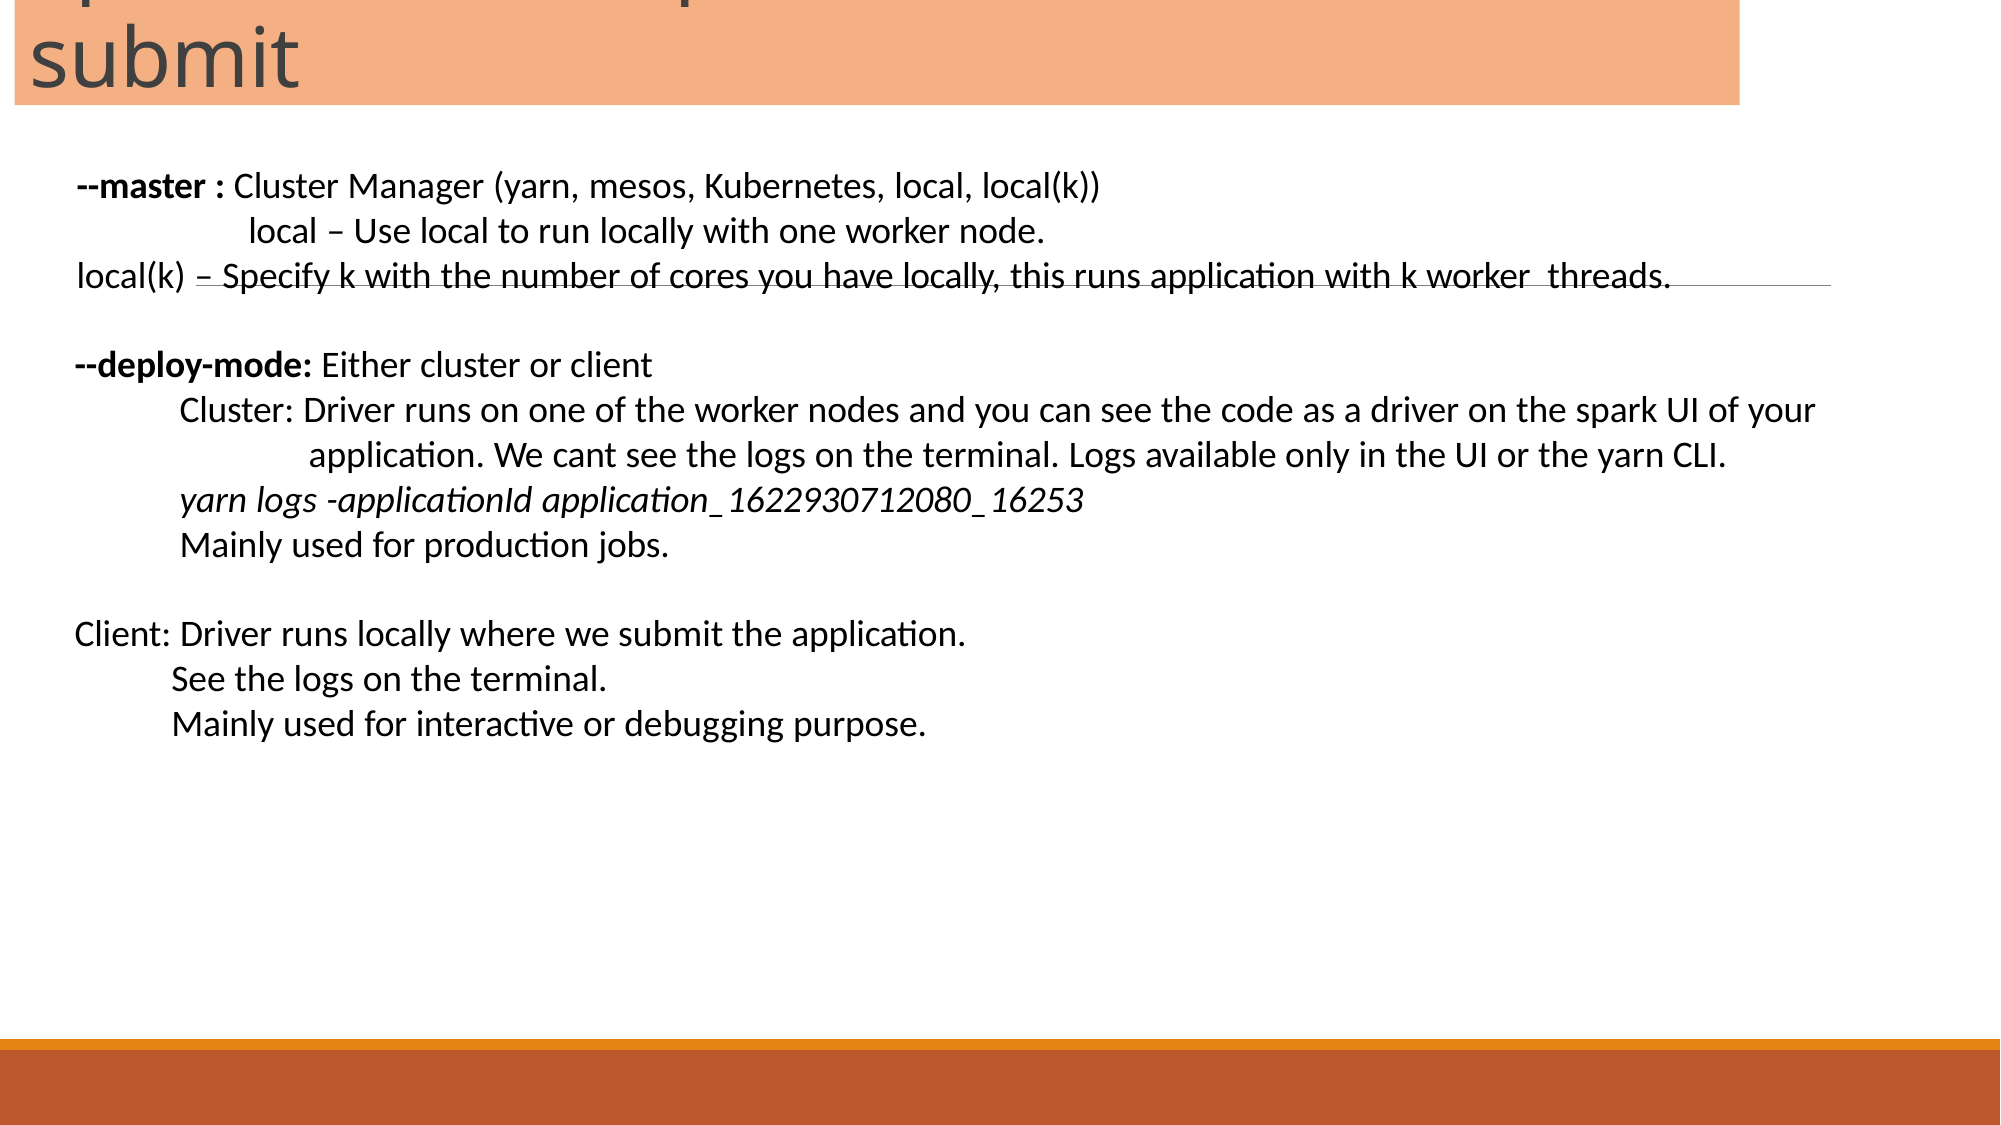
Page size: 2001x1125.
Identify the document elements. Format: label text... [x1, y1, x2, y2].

title Spark Session : spark-submit [27, 0, 981, 105]
text_box [14, 0, 1740, 106]
text_box --master : Cluster Manager (yarn, mesos, Kubernetes, local, local(k)) local – Use local to run locally with one worker node. local(k) – Specify k with the number of cores you have locally, this runs application with k worker threads. --deploy-mode: Either cluster or client Cluster: Driver runs on one of the worker nodes and you can see the code as a driver on the spark UI of your application. We cant see the logs on the terminal. Logs available only in the UI or the yarn CLI. yarn logs -applicationId application_1622930712080_16253 Mainly used for production jobs. Client: Driver runs locally where we submit the application. See the logs on the terminal. Mainly used for interactive or debugging purpose. [74, 158, 1826, 745]
